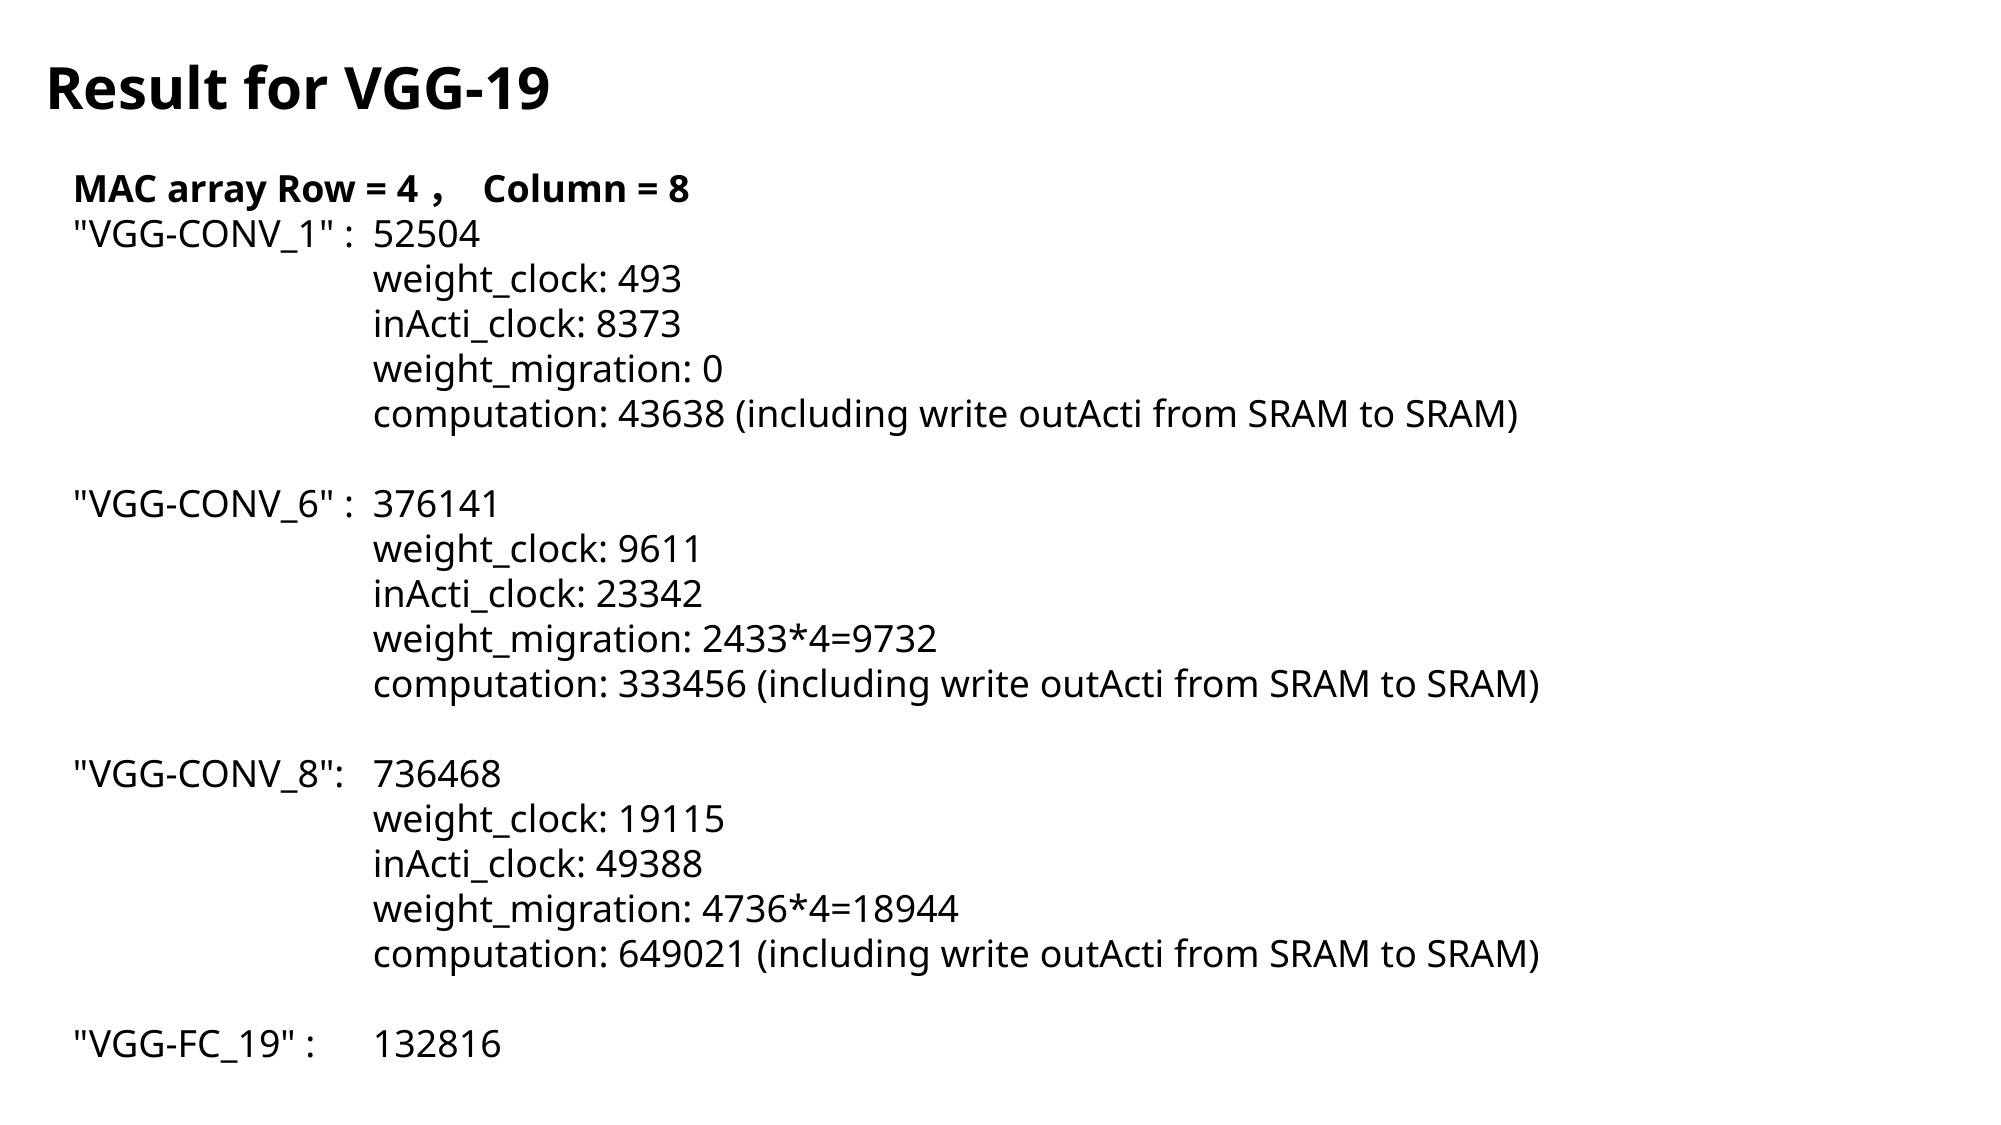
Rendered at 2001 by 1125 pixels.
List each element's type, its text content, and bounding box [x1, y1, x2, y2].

text_box Result for VGG-19 [30, 43, 1361, 129]
text_box MAC array Row = 4， Column = 8 "VGG-CONV_1" : 52504 weight_clock: 493 inActi_clock: 8373 weight_migration: 0 computation: 43638 (including write outActi from SRAM to SRAM) "VGG-CONV_6" : 376141 weight_clock: 9611 inActi_clock: 23342 weight_migration: 2433*4=9732 computation: 333456 (including write outActi from SRAM to SRAM) "VGG-CONV_8": 736468 weight_clock: 19115 inActi_clock: 49388 weight_migration: 4736*4=18944 computation: 649021 (including write outActi from SRAM to SRAM) "VGG-FC_19" : 132816 [58, 157, 1907, 1073]
